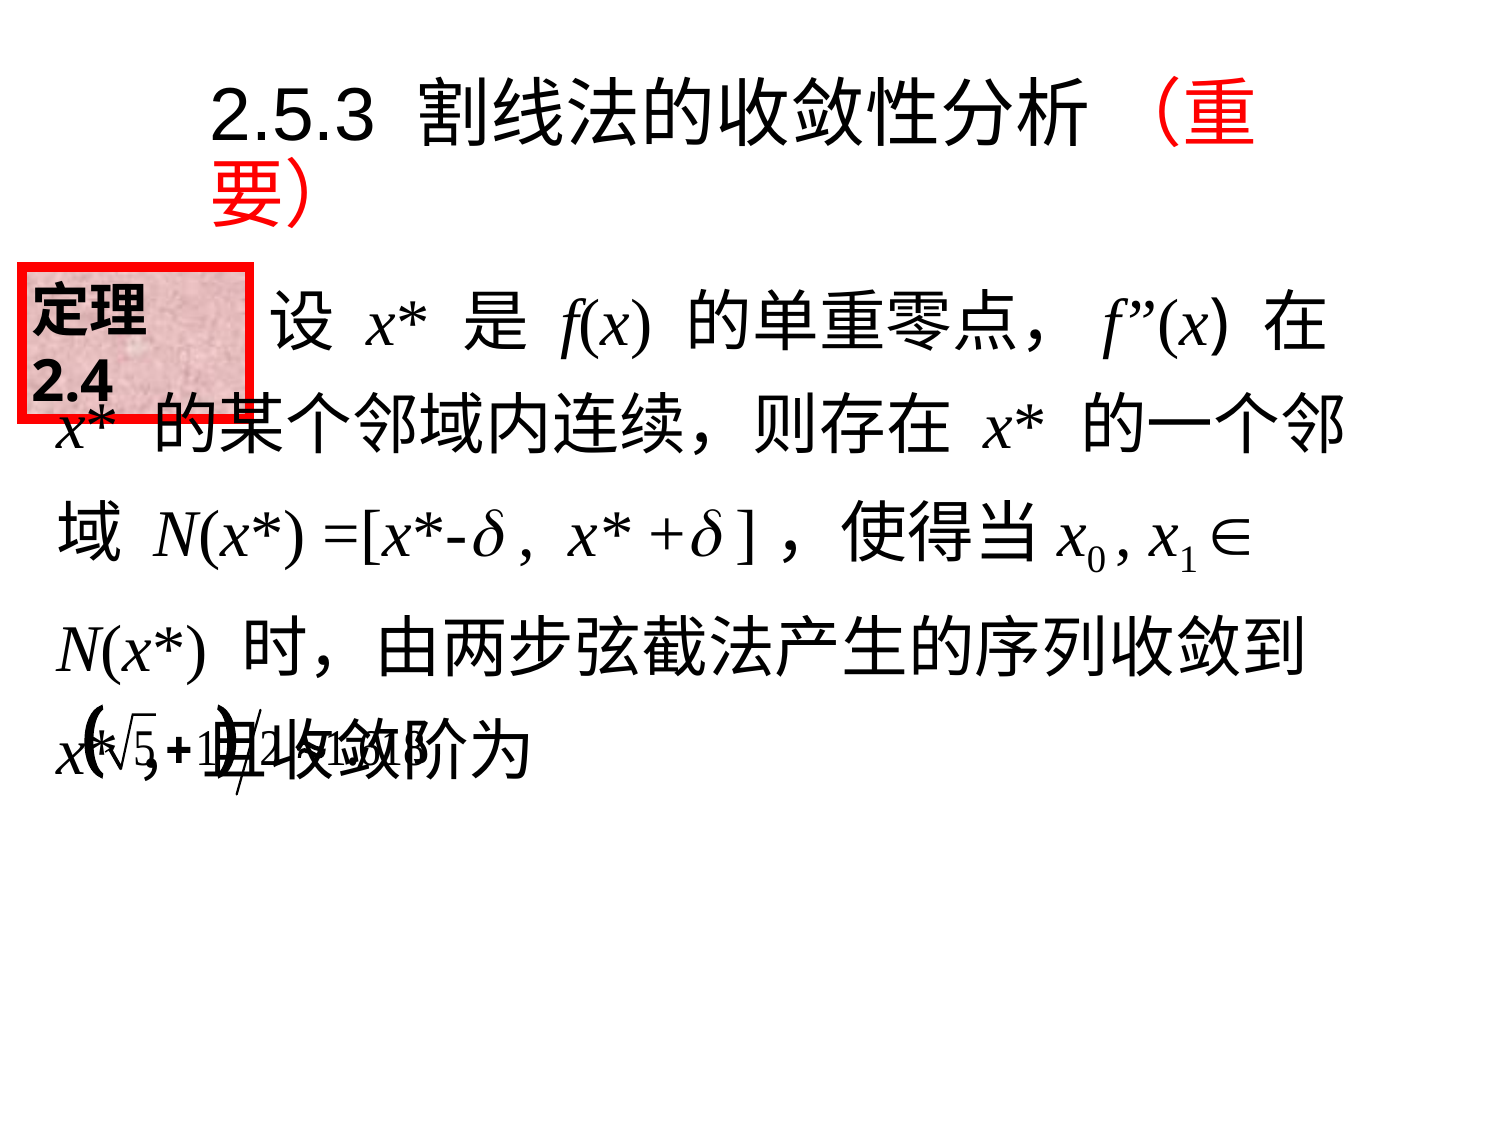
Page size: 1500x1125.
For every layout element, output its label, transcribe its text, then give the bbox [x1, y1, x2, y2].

text_box 定理2.4 [22, 267, 41, 419]
text_box 设 x* 是 f(x) 的单重零点，f”(x) 在 x* 的某个邻域内连续，则存在 x* 的一个邻域 N(x*) =[x*- , x* + ]，使得当x0 , x1  N(x*) 时，由两步弦截法产生的序列收敛到 x*，且收敛阶为 [41, 246, 1424, 796]
title 2.5.3 割线法的收敛性分析 （重要） [194, 95, 1412, 217]
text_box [78, 700, 431, 804]
